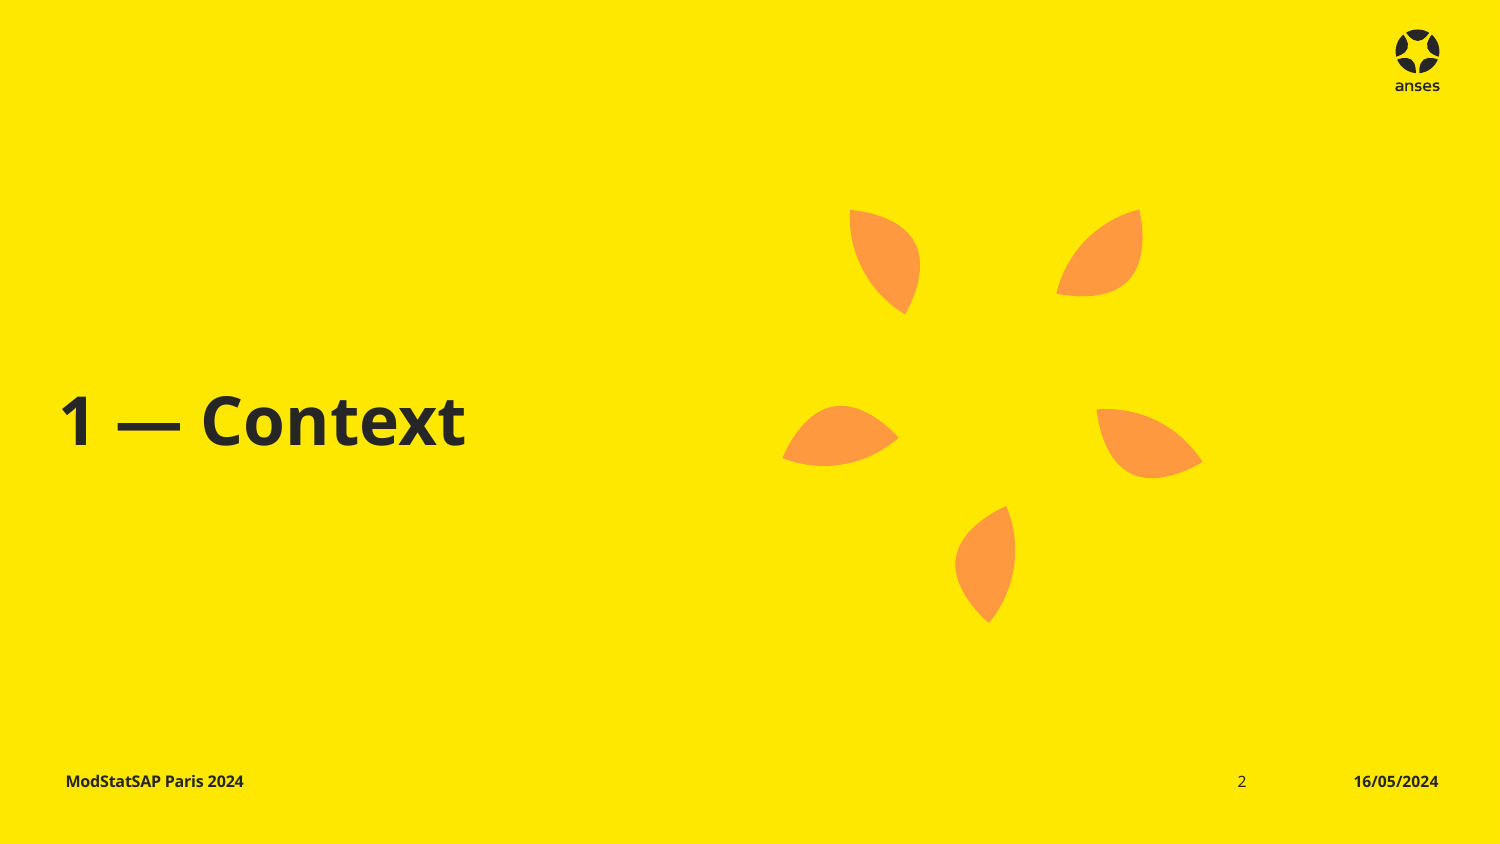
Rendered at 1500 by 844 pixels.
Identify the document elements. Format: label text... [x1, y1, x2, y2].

slide_number 2 [1039, 764, 1262, 800]
title 1 — Context [58, 120, 1442, 786]
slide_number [1338, 764, 1500, 800]
footer ModStatSAP Paris 2024 [50, 763, 557, 799]
